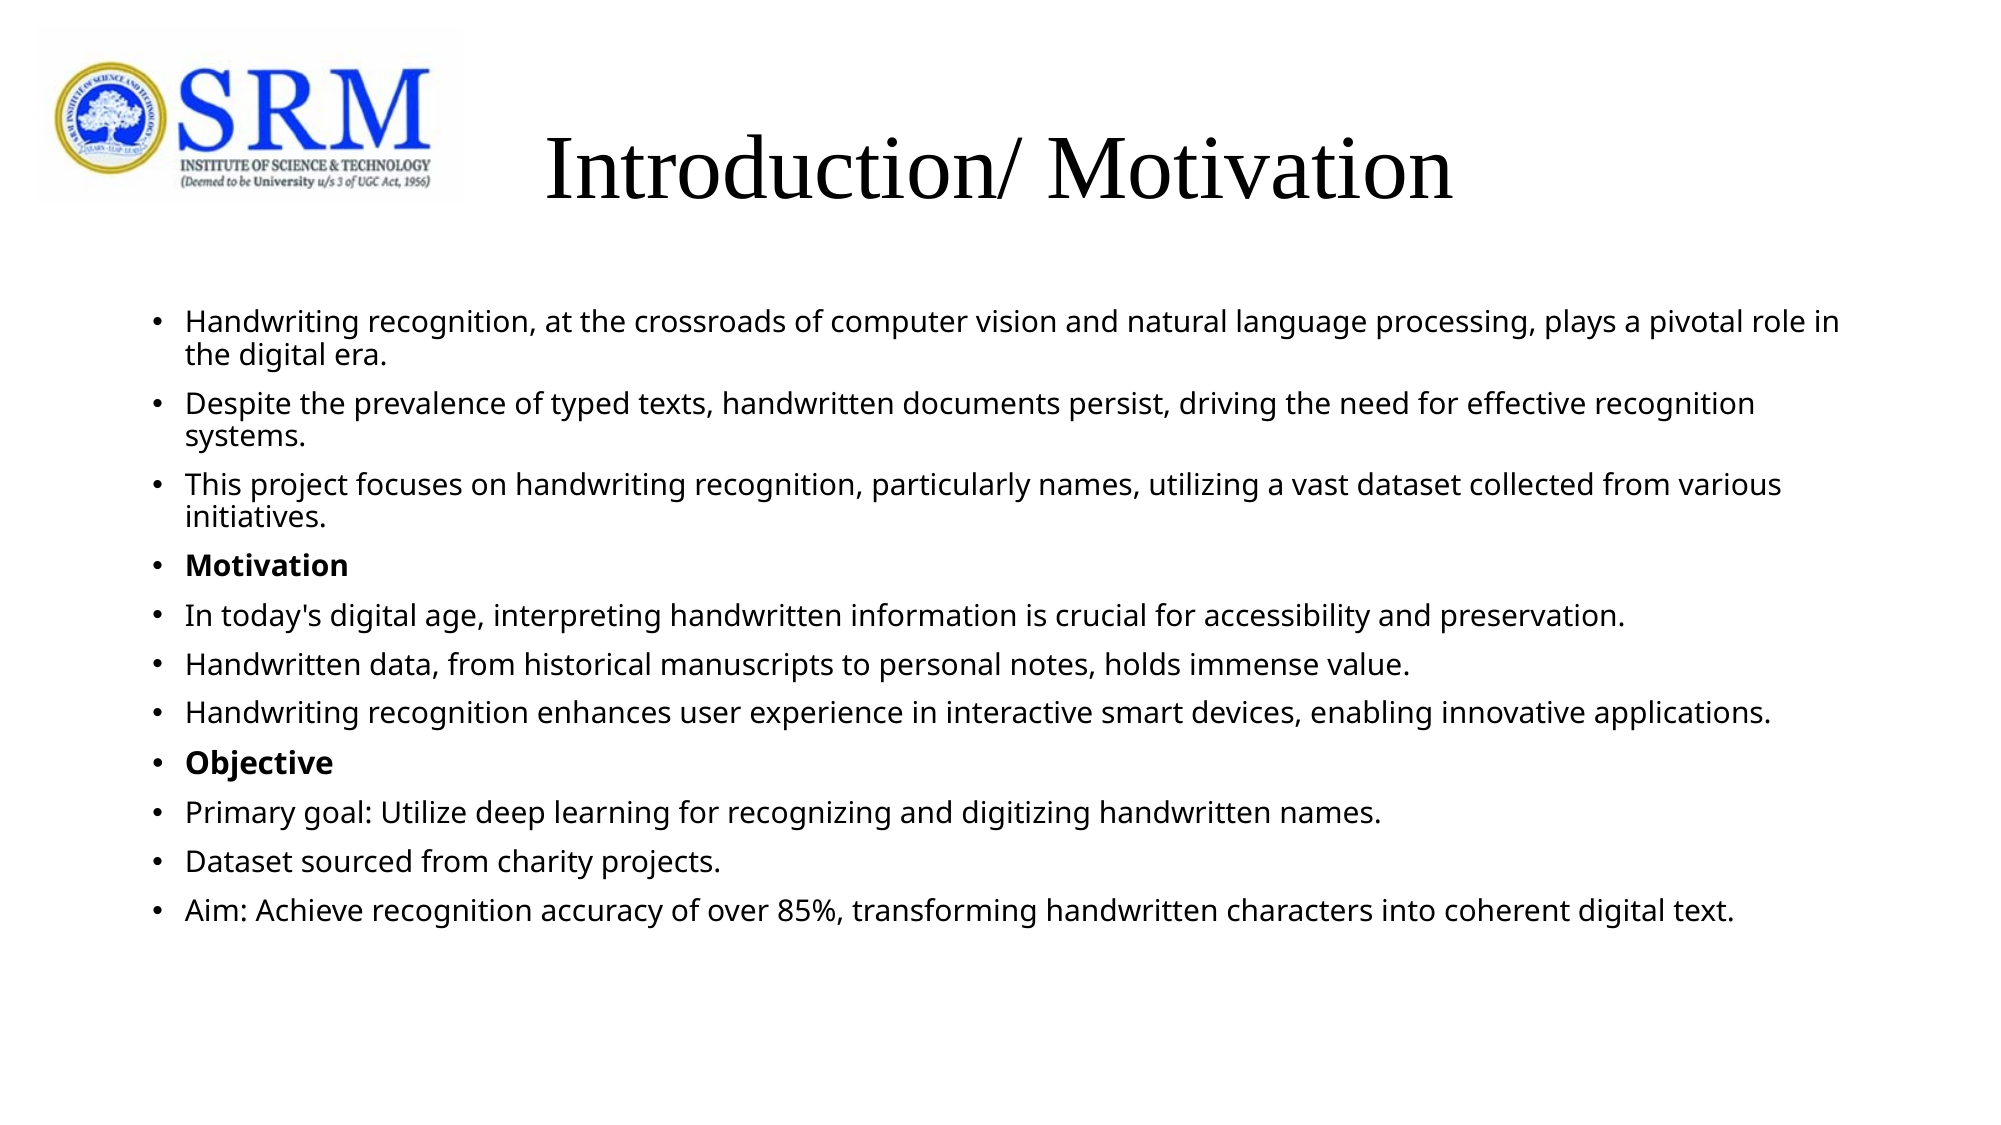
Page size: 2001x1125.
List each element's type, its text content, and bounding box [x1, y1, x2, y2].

title Introduction/ Motivation [137, 59, 1863, 278]
picture [37, 26, 463, 203]
list Handwriting recognition, at the crossroads of computer vision and natural language processing, plays a pivotal role in the digital era. Despite the prevalence of typed texts, handwritten documents persist, driving the need for effective recognition systems. This project focuses on handwriting recognition, particularly names, utilizing a vast dataset collected from various initiatives. Motivation In today's digital age, interpreting handwritten information is crucial for accessibility and preservation. Handwritten data, from historical manuscripts to personal notes, holds immense value. Handwriting recognition enhances user experience in interactive smart devices, enabling innovative applications. Objective Primary goal: Utilize deep learning for recognizing and digitizing handwritten names. Dataset sourced from charity projects. Aim: Achieve recognition accuracy of over 85%, transforming handwritten characters into coherent digital text. [137, 299, 1863, 1014]
